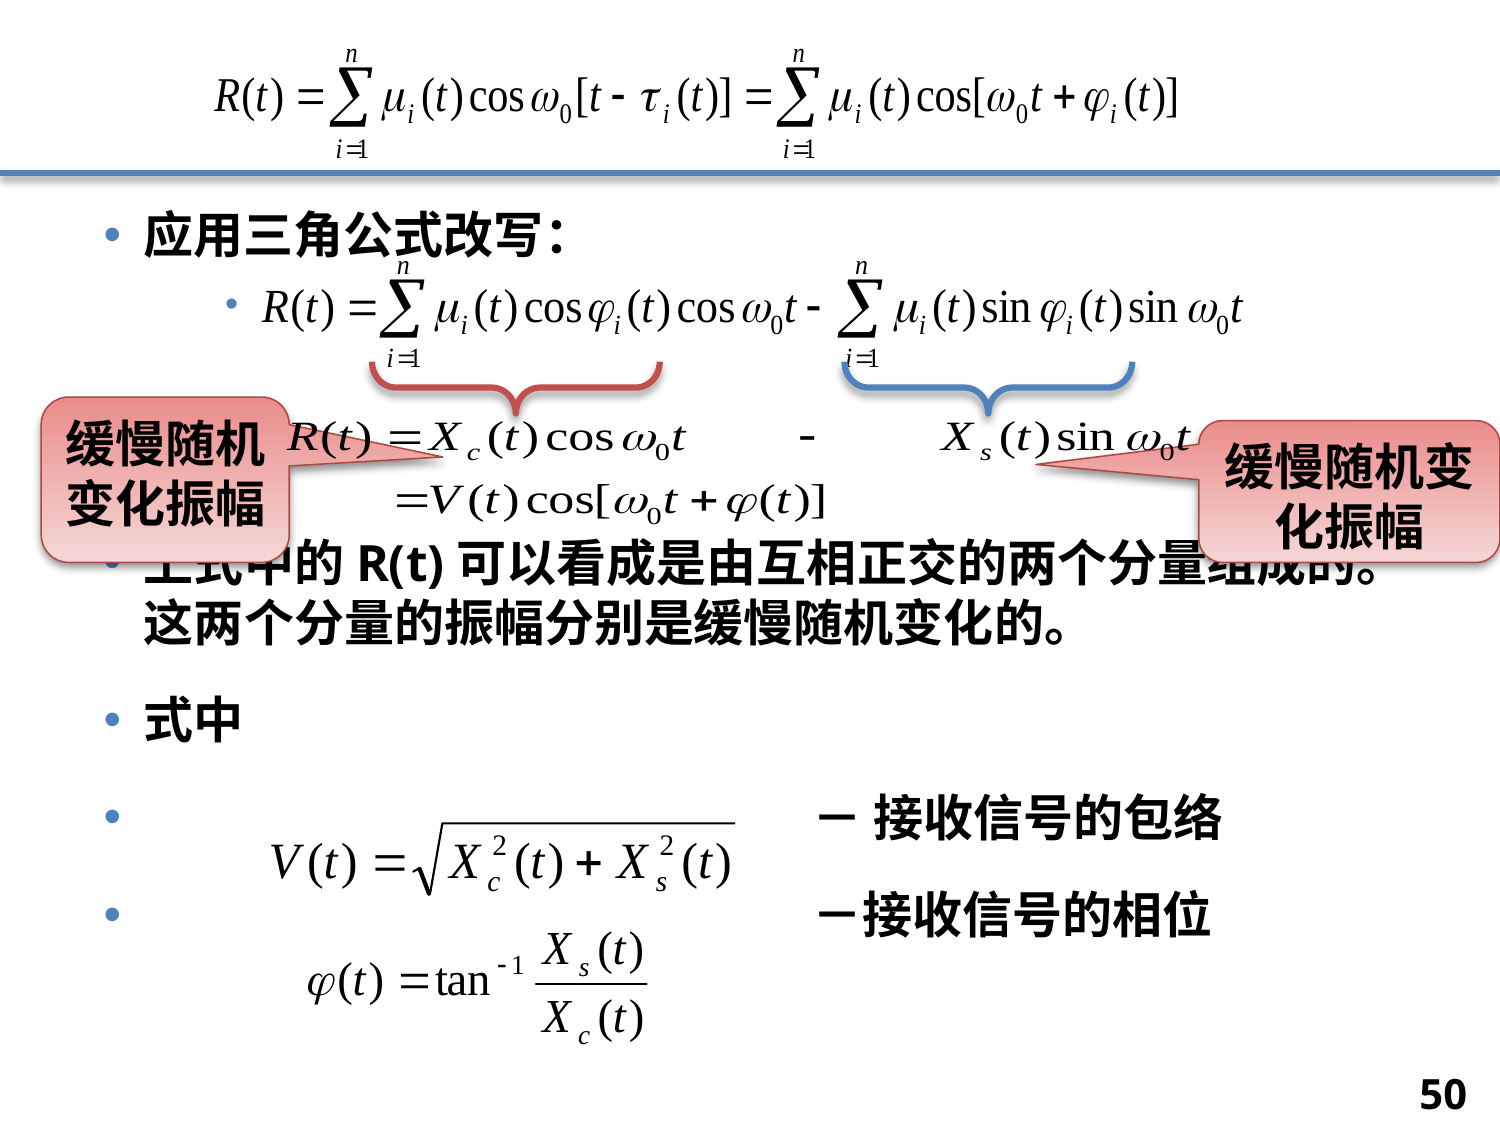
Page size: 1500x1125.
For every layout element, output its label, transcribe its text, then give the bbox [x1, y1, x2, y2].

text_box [265, 810, 744, 909]
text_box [277, 408, 1201, 535]
text_box 缓慢随机变化振幅 [40, 396, 288, 564]
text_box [206, 30, 1185, 169]
slide_number 50 [1379, 1075, 1483, 1118]
list 应用三角公式改写： 上式中的R(t)可以看成是由互相正交的两个分量组成的。这两个分量的振幅分别是缓慢随机变化的。 式中 － 接收信号的包络 －接收信号的相位 [88, 196, 1412, 422]
text_box [390, 390, 642, 408]
text_box [862, 390, 1115, 408]
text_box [300, 916, 656, 1055]
text_box 缓慢随机变化振幅 [1199, 419, 1500, 564]
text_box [253, 243, 1251, 379]
list 应用三角公式改写： 上式中的R(t)可以看成是由互相正交的两个分量组成的。这两个分量的振幅分别是缓慢随机变化的。 式中 － 接收信号的包络 －接收信号的相位 [88, 546, 1412, 1024]
